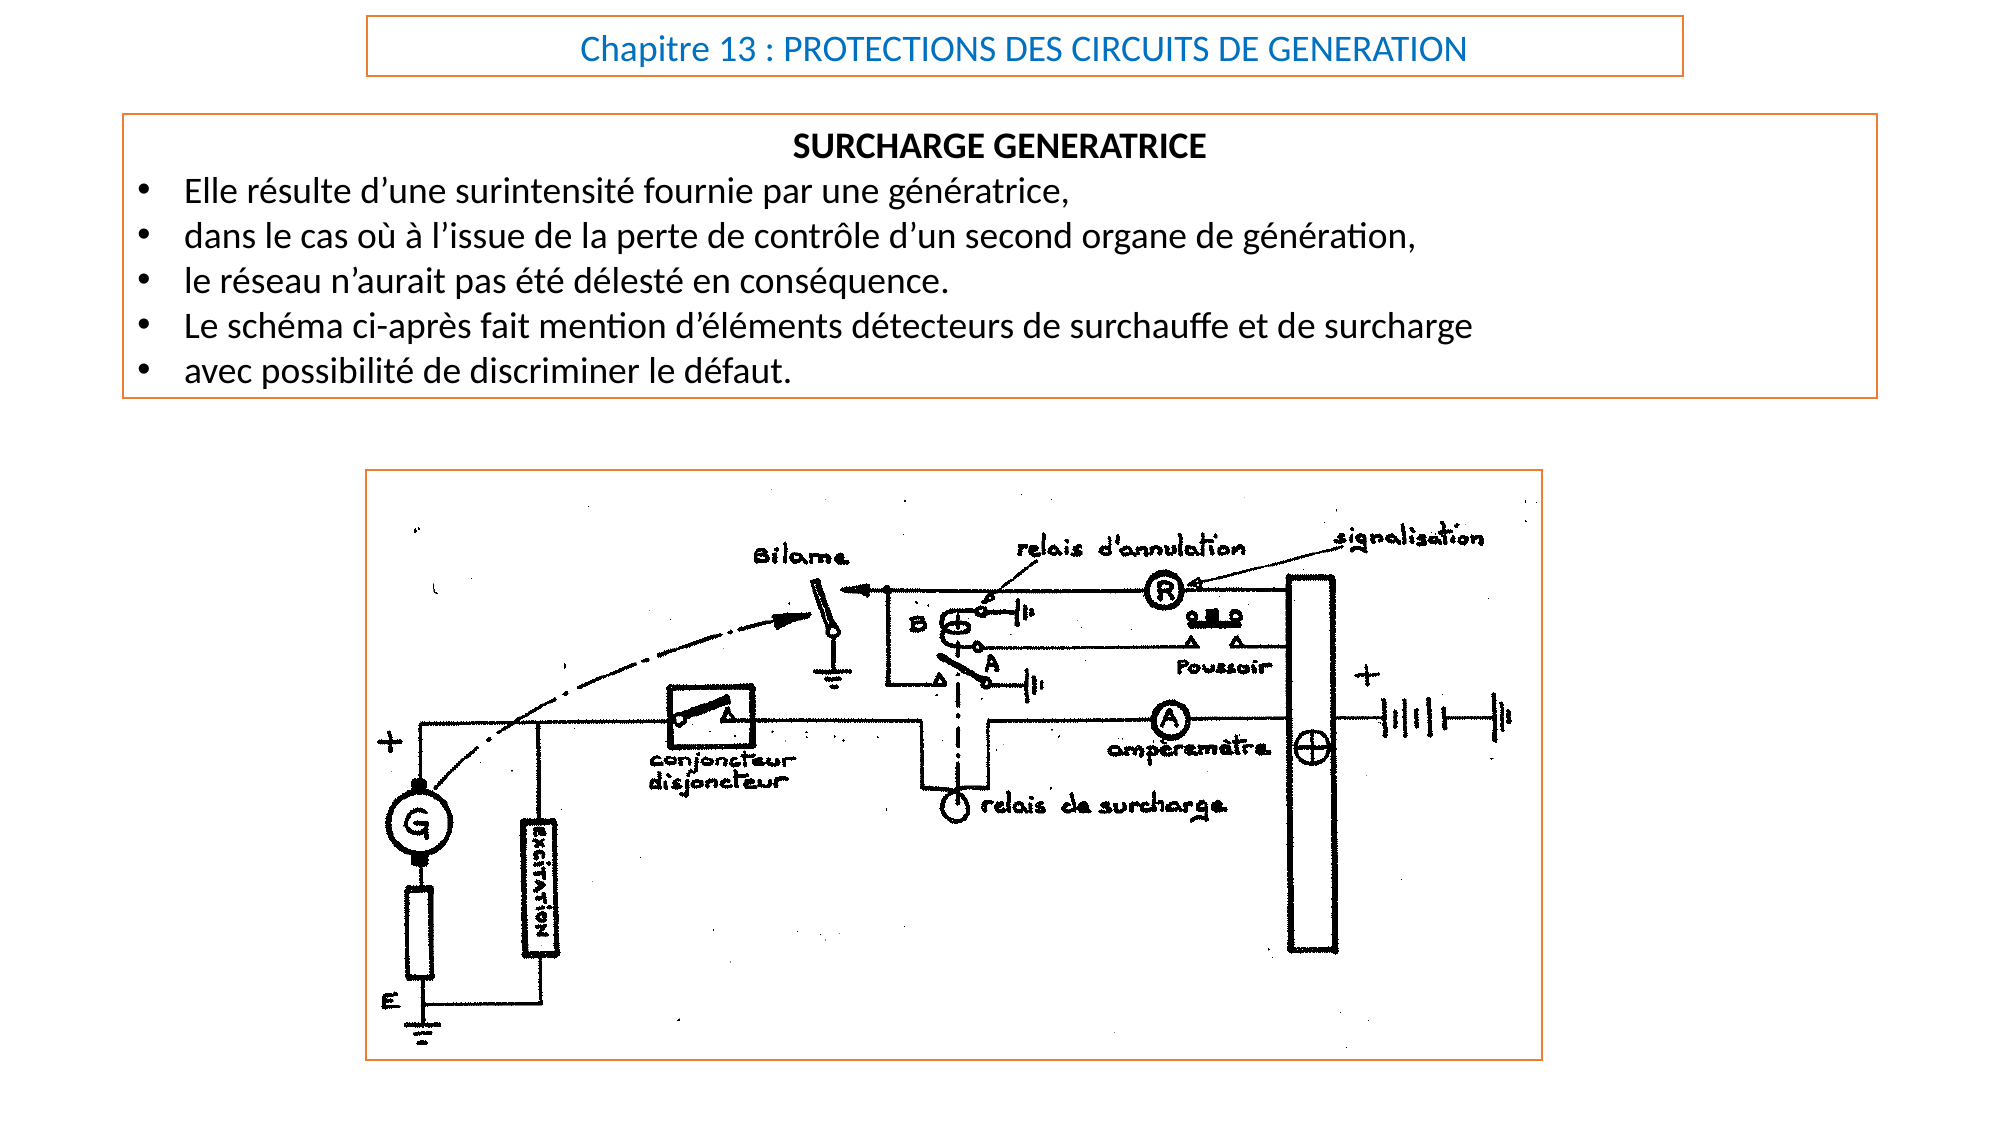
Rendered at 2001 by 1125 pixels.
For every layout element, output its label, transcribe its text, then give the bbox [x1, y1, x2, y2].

text_box Chapitre 13 : PROTECTIONS DES CIRCUITS DE GENERATION [366, 15, 1684, 77]
picture [366, 470, 1541, 1059]
text_box SURCHARGE GENERATRICE Elle résulte d’une surintensité fournie par une génératrice, dans le cas où à l’issue de la perte de contrôle d’un second organe de génération, le réseau n’aurait pas été délesté en conséquence. Le schéma ci-après fait mention d’éléments détecteurs de surchauffe et de surcharge avec possibilité de discriminer le défaut. [122, 113, 1878, 399]
